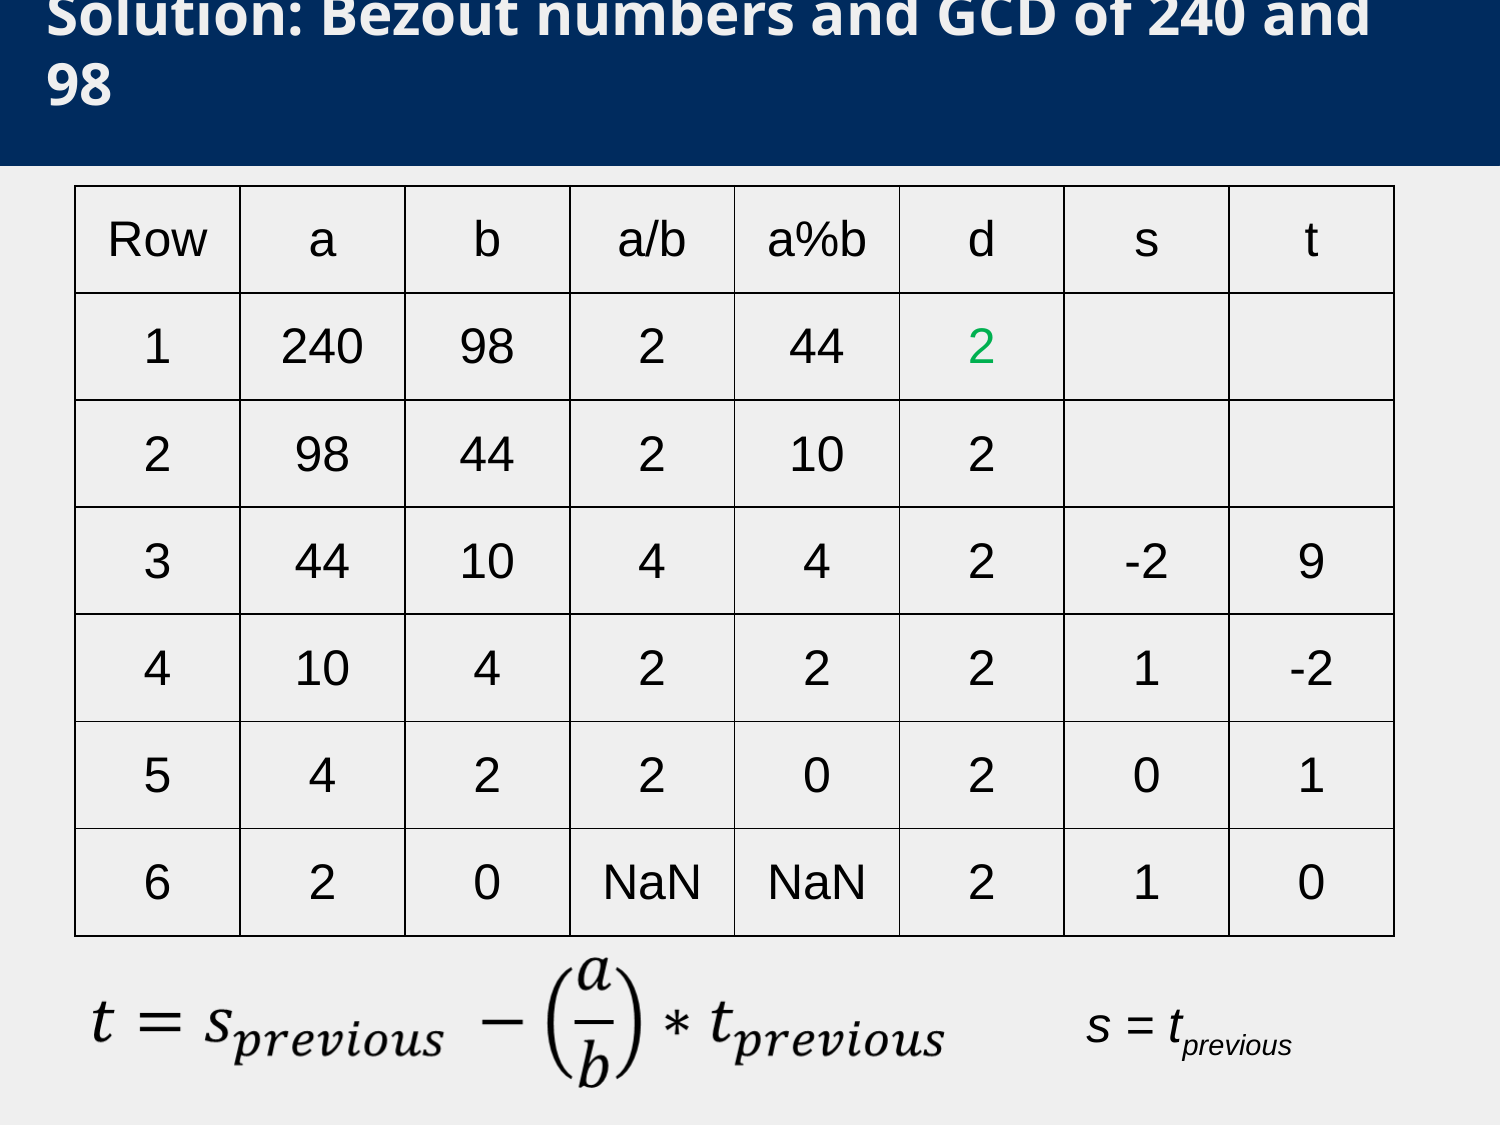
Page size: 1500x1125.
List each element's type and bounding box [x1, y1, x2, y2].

table_cell [241, 615, 404, 721]
table_cell [76, 615, 239, 721]
table_cell [76, 722, 239, 828]
table_cell [900, 615, 1063, 721]
table_cell [900, 829, 1063, 935]
table_cell [900, 722, 1063, 828]
table_cell [571, 722, 734, 828]
table_header [1065, 187, 1228, 292]
table_cell [241, 829, 404, 935]
text_box [75, 949, 962, 1088]
table_cell [735, 829, 899, 935]
table_header [900, 187, 1063, 292]
text_box [1071, 985, 1469, 1069]
table_cell [1230, 294, 1393, 399]
table_cell [241, 508, 404, 613]
table_cell [571, 294, 734, 399]
title [31, 32, 1452, 132]
table_header [735, 187, 899, 292]
table_cell [900, 294, 1063, 399]
table_cell [241, 401, 404, 506]
table_cell [1065, 829, 1228, 935]
table_cell [76, 829, 239, 935]
table_header [76, 187, 239, 292]
table_cell [1065, 294, 1228, 399]
table_cell [241, 294, 404, 399]
table_cell [1230, 829, 1393, 935]
table_cell [1065, 508, 1228, 613]
table_cell [1065, 615, 1228, 721]
table_cell [571, 615, 734, 721]
table_header [241, 187, 404, 292]
table_cell [1065, 722, 1228, 828]
table_cell [406, 294, 569, 399]
table_cell [76, 401, 239, 506]
table_cell [406, 722, 569, 828]
table_cell [76, 294, 239, 399]
table_cell [406, 401, 569, 506]
table_cell [1230, 615, 1393, 721]
table_cell [900, 401, 1063, 506]
table_header [406, 187, 569, 292]
table_cell [735, 401, 899, 506]
table_header [571, 187, 734, 292]
table_cell [241, 722, 404, 828]
table_cell [735, 722, 899, 828]
table_cell [1230, 508, 1393, 613]
table_cell [406, 829, 569, 935]
table_cell [571, 829, 734, 935]
table_cell [1230, 722, 1393, 828]
table_cell [1065, 401, 1228, 506]
table_cell [735, 294, 899, 399]
table_cell [571, 401, 734, 506]
table_cell [406, 615, 569, 721]
table_cell [571, 508, 734, 613]
table_cell [735, 508, 899, 613]
table_cell [1230, 401, 1393, 506]
table_cell [900, 508, 1063, 613]
table_header [1230, 187, 1393, 292]
table_cell [406, 508, 569, 613]
table_cell [735, 615, 899, 721]
table_cell [76, 508, 239, 613]
